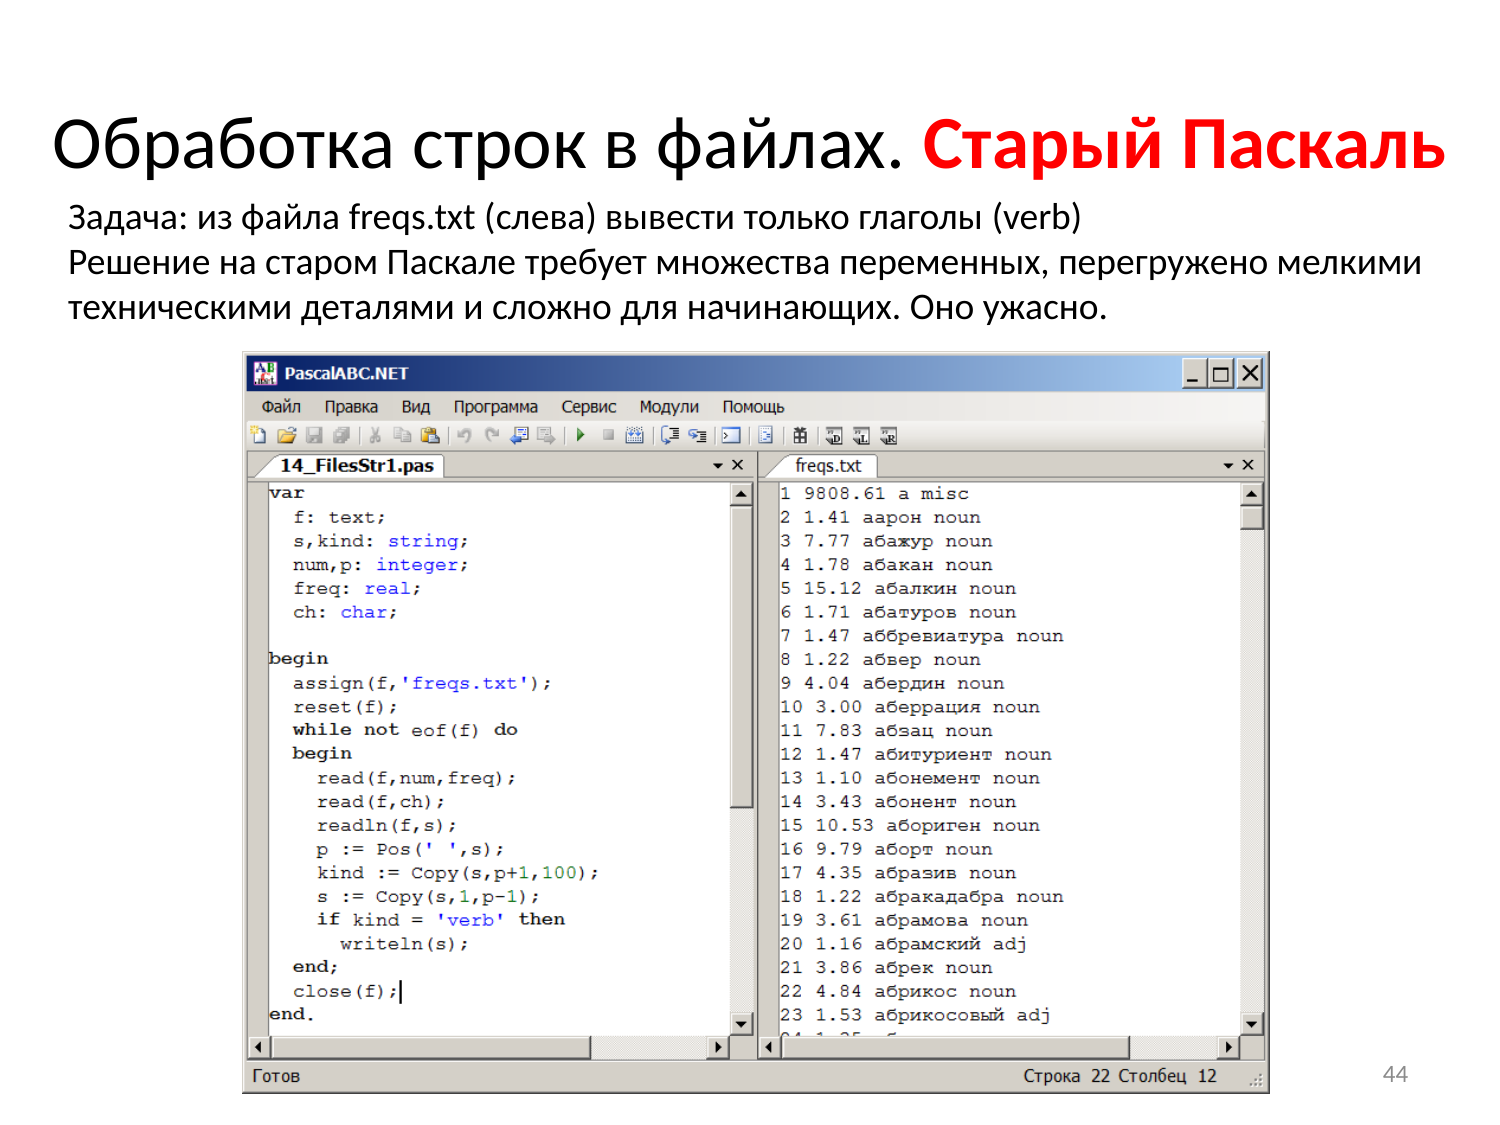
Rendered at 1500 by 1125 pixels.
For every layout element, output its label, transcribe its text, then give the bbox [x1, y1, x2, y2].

list Задача: из файла freqs.txt (слева) вывести только глаголы (verb) Решение на старом Паскале требует множества переменных, перегружено мелкими техническими деталями и сложно для начинающих. Оно ужасно. [53, 184, 1472, 351]
title Обработка строк в файлах. Старый Паскаль [29, 45, 1471, 233]
picture [241, 351, 1270, 1095]
slide_number 44 [1270, 1042, 1424, 1103]
